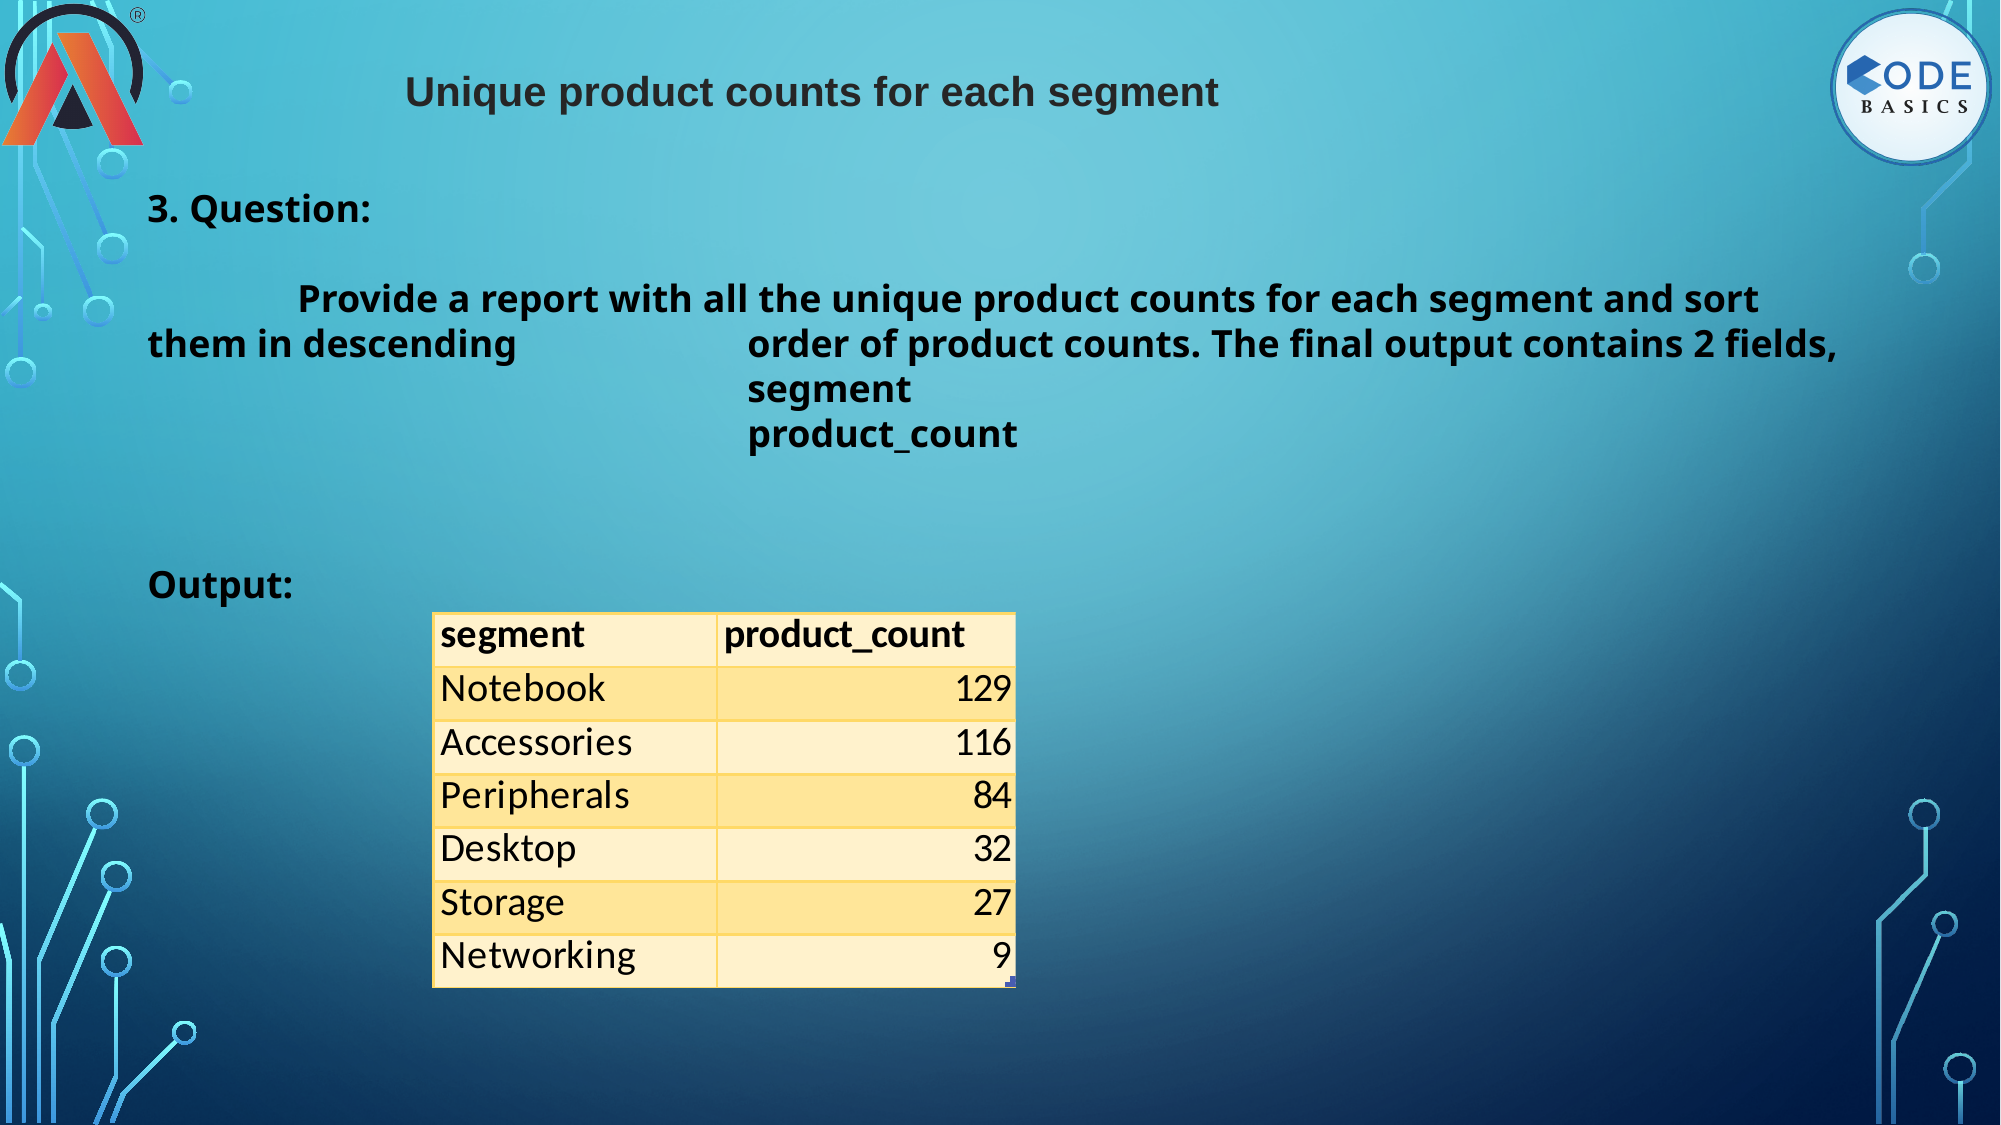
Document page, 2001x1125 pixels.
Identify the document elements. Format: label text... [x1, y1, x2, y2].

text_box Output: [132, 553, 1868, 613]
picture [1824, 2, 1998, 172]
text_box 3. Question: Provide a report with all the unique product counts for each segment and sort them in descending order of product counts. The final output contains 2 fields, segment product_count [132, 177, 1868, 463]
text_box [431, 612, 1019, 991]
text_box Unique product counts for each segment [390, 57, 1235, 123]
picture [0, 0, 151, 148]
